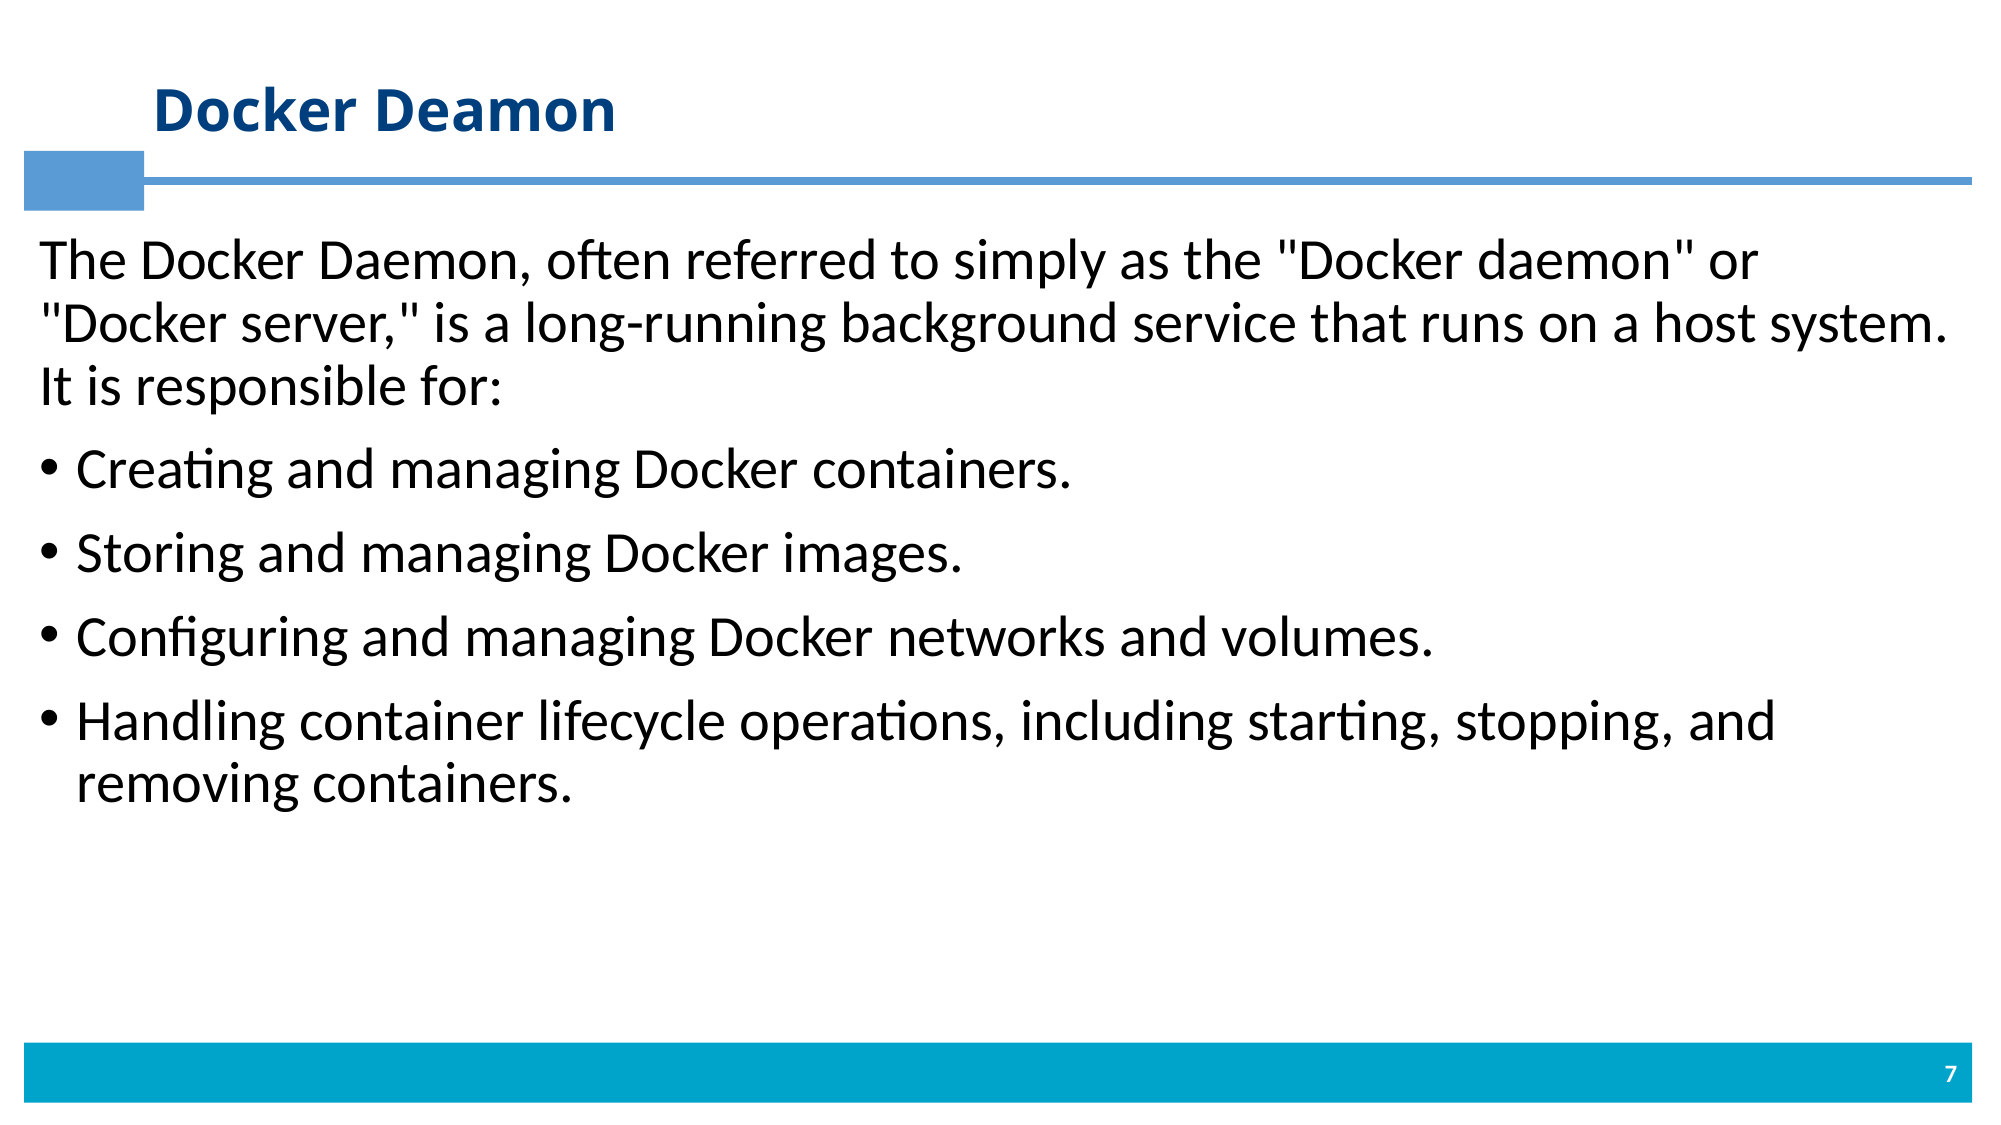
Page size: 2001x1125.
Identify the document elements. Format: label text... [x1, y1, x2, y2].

list The Docker Daemon, often referred to simply as the "Docker daemon" or "Docker server," is a long-running background service that runs on a host system. It is responsible for: Creating and managing Docker containers. Storing and managing Docker images. Configuring and managing Docker networks and volumes. Handling container lifecycle operations, including starting, stopping, and removing containers. [24, 221, 1973, 1043]
slide_number 7 [1522, 1043, 1973, 1103]
title Docker Deamon [137, 4, 1973, 221]
